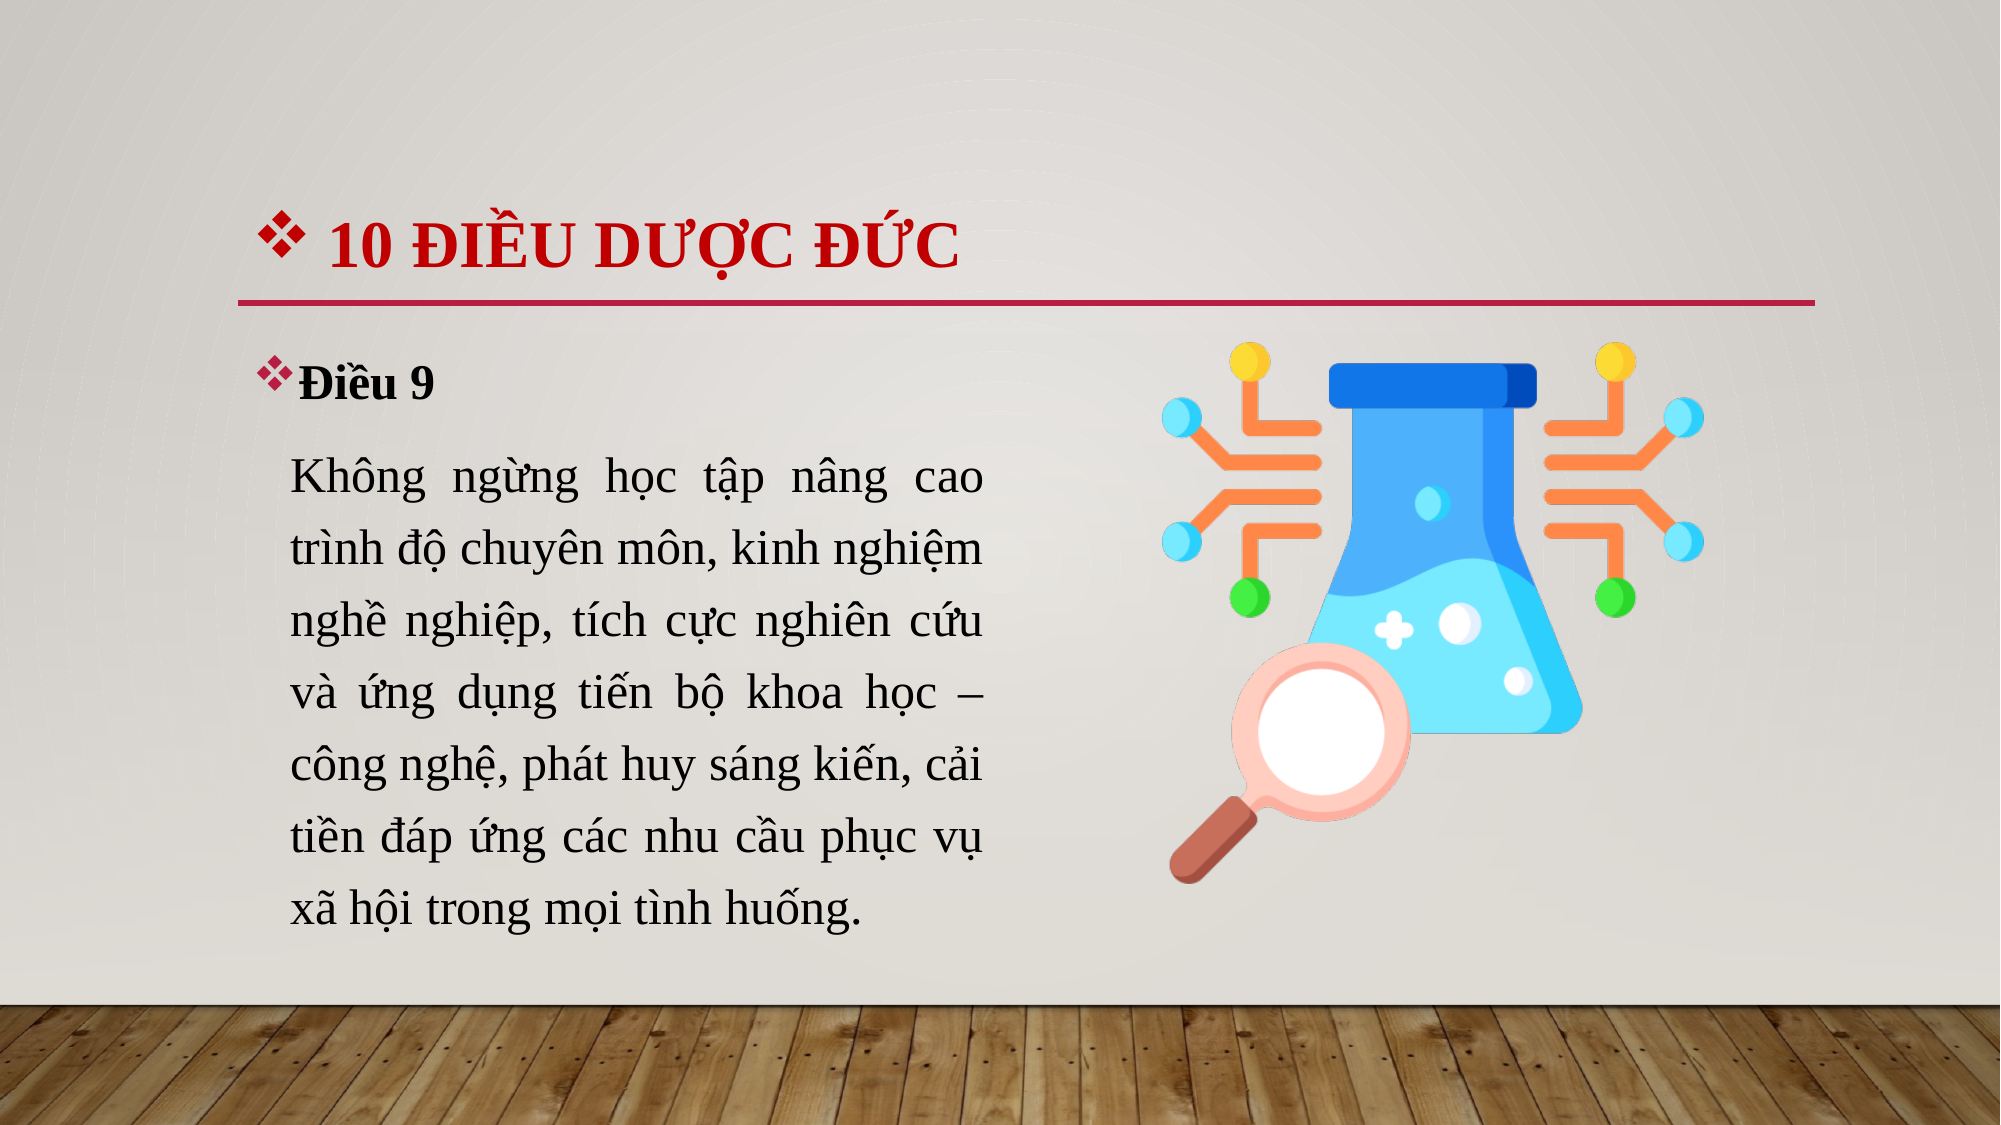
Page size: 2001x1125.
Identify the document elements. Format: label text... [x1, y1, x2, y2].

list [1150, 330, 1716, 896]
title 10 điều dược đức [237, 202, 1814, 377]
list Điều 9 Không ngừng học tập nâng cao trình độ chuyên môn, kinh nghiệm nghề nghiệp, tích cực nghiên cứu và ứng dụng tiến bộ khoa học – công nghệ, phát huy sáng kiến, cải tiền đáp ứng các nhu cầu phục vụ xã hội trong mọi tình huống. [237, 377, 1000, 896]
picture [0, 1005, 2000, 1125]
